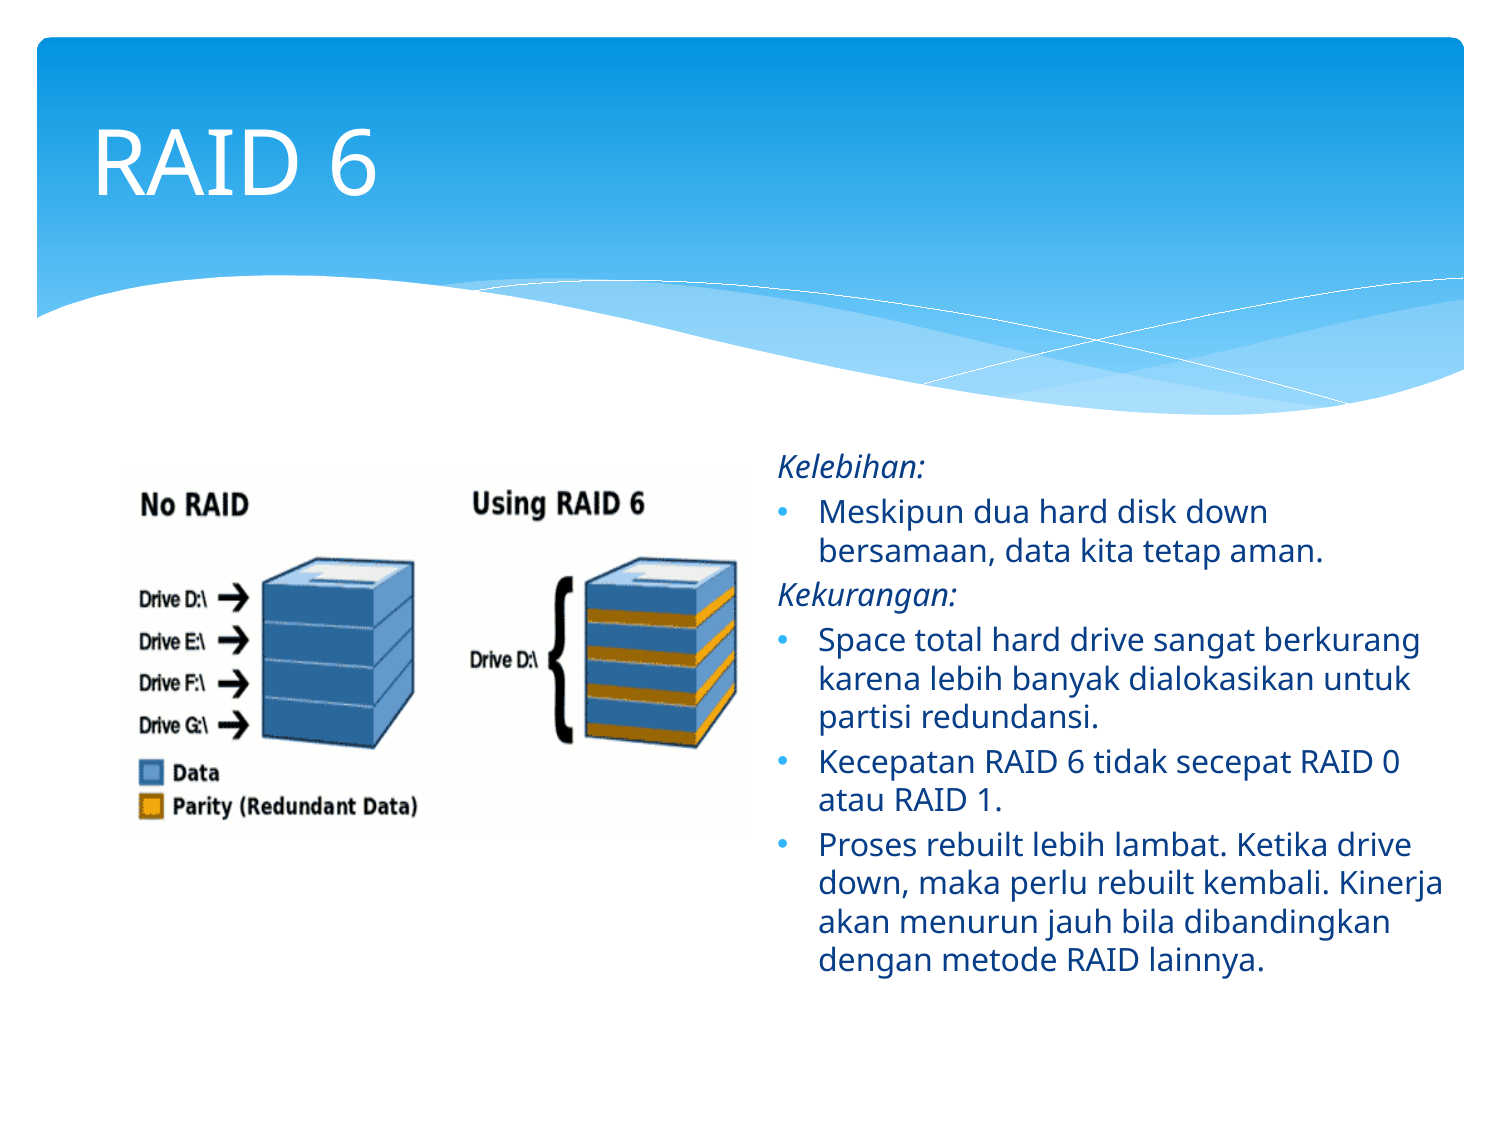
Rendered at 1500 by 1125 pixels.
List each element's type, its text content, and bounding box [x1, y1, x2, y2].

list Kelebihan: Meskipun dua hard disk down bersamaan, data kita tetap aman. Kekurangan: Space total hard drive sangat berkurang karena lebih banyak dialokasikan untuk partisi redundansi. Kecepatan RAID 6 tidak secepat RAID 0 atau RAID 1. Proses rebuilt lebih lambat. Ketika drive down, maka perlu rebuilt kembali. Kinerja akan menurun jauh bila dibandingkan dengan metode RAID lainnya. [761, 439, 1463, 1005]
title RAID 6 [75, 55, 1425, 261]
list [124, 462, 753, 838]
